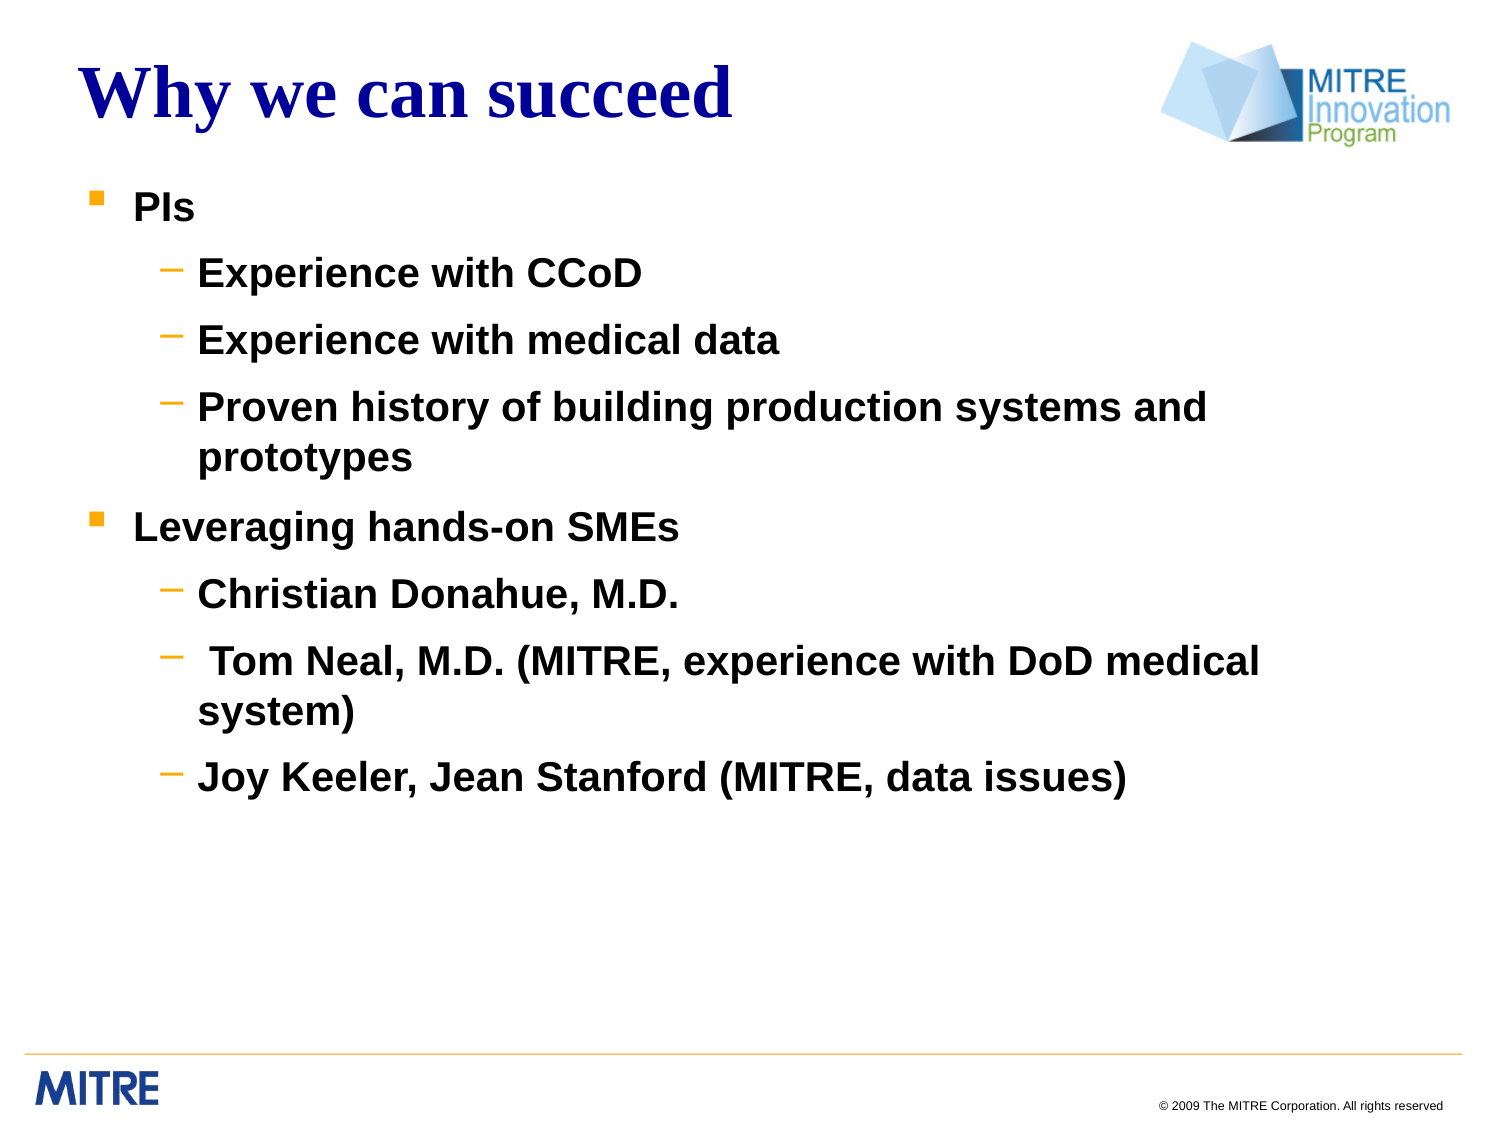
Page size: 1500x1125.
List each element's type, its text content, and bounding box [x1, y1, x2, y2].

picture [30, 1068, 163, 1111]
list PIs Experience with CCoD Experience with medical data Proven history of building production systems and prototypes Leveraging hands-on SMEs Christian Donahue, M.D. Tom Neal, M.D. (MITRE, experience with DoD medical system) Joy Keeler, Jean Stanford (MITRE, data issues) [70, 167, 1404, 957]
picture [1160, 41, 1450, 150]
title Why we can succeed [62, 62, 1413, 151]
